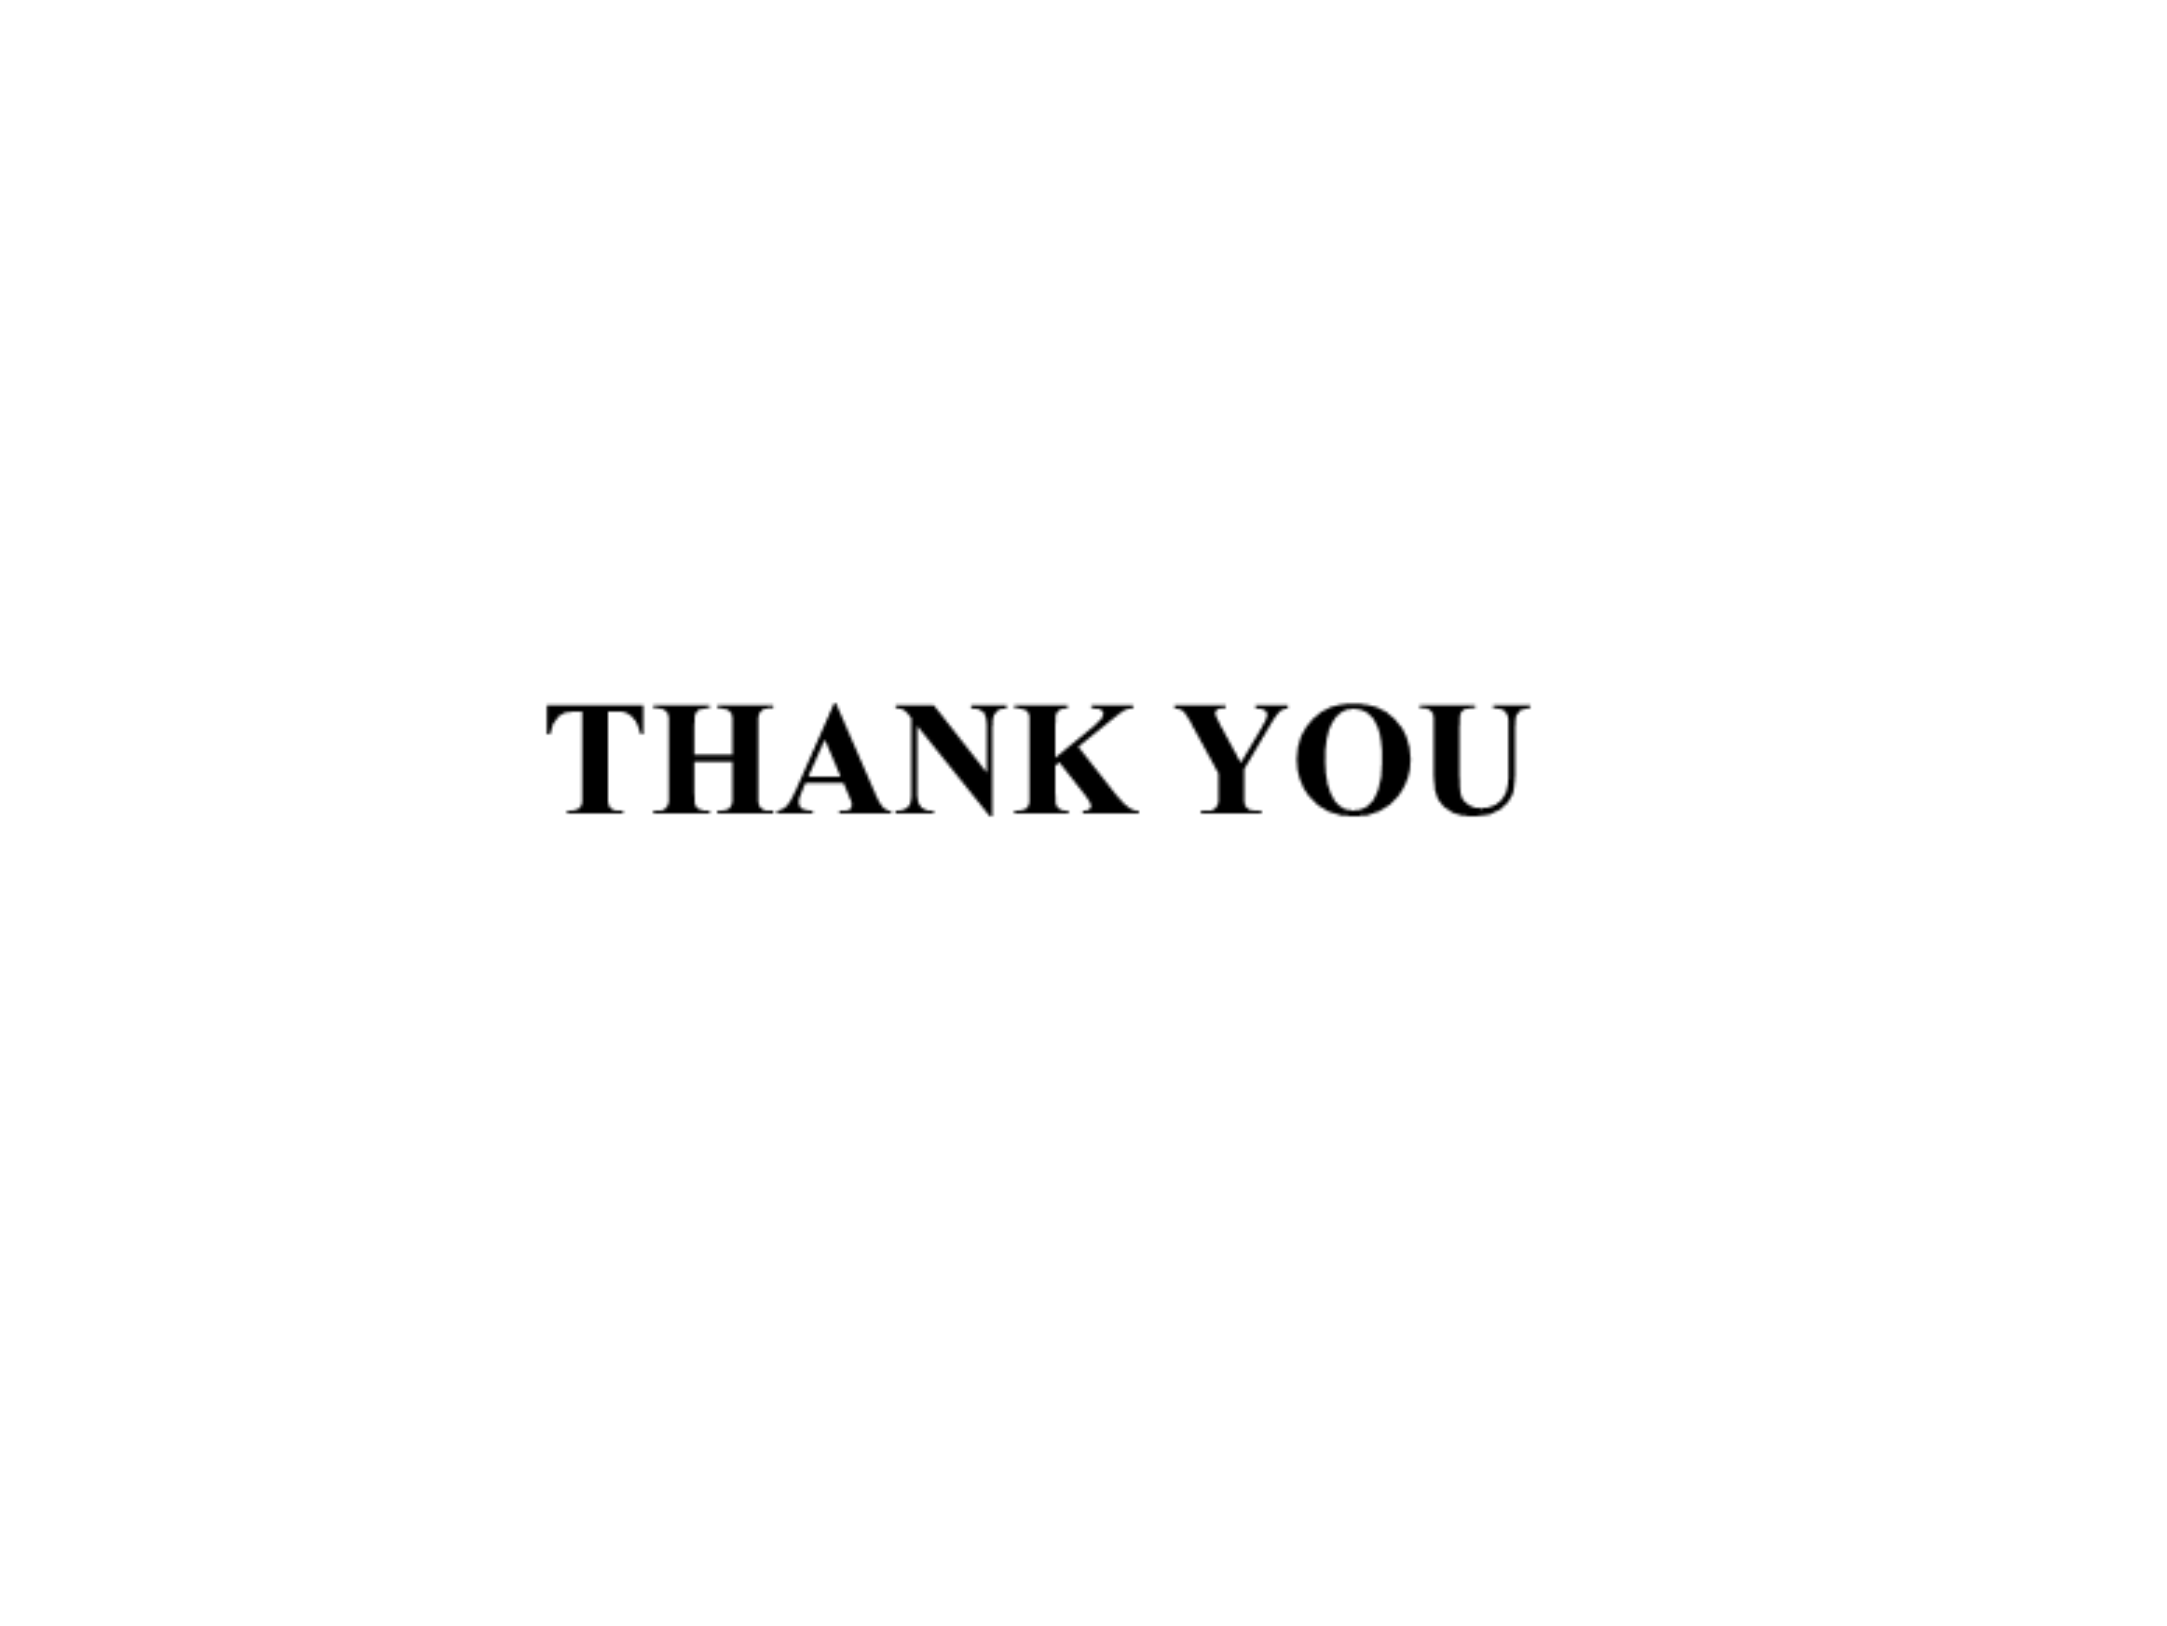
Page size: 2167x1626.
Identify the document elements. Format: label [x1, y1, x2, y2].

picture [444, 605, 1633, 953]
